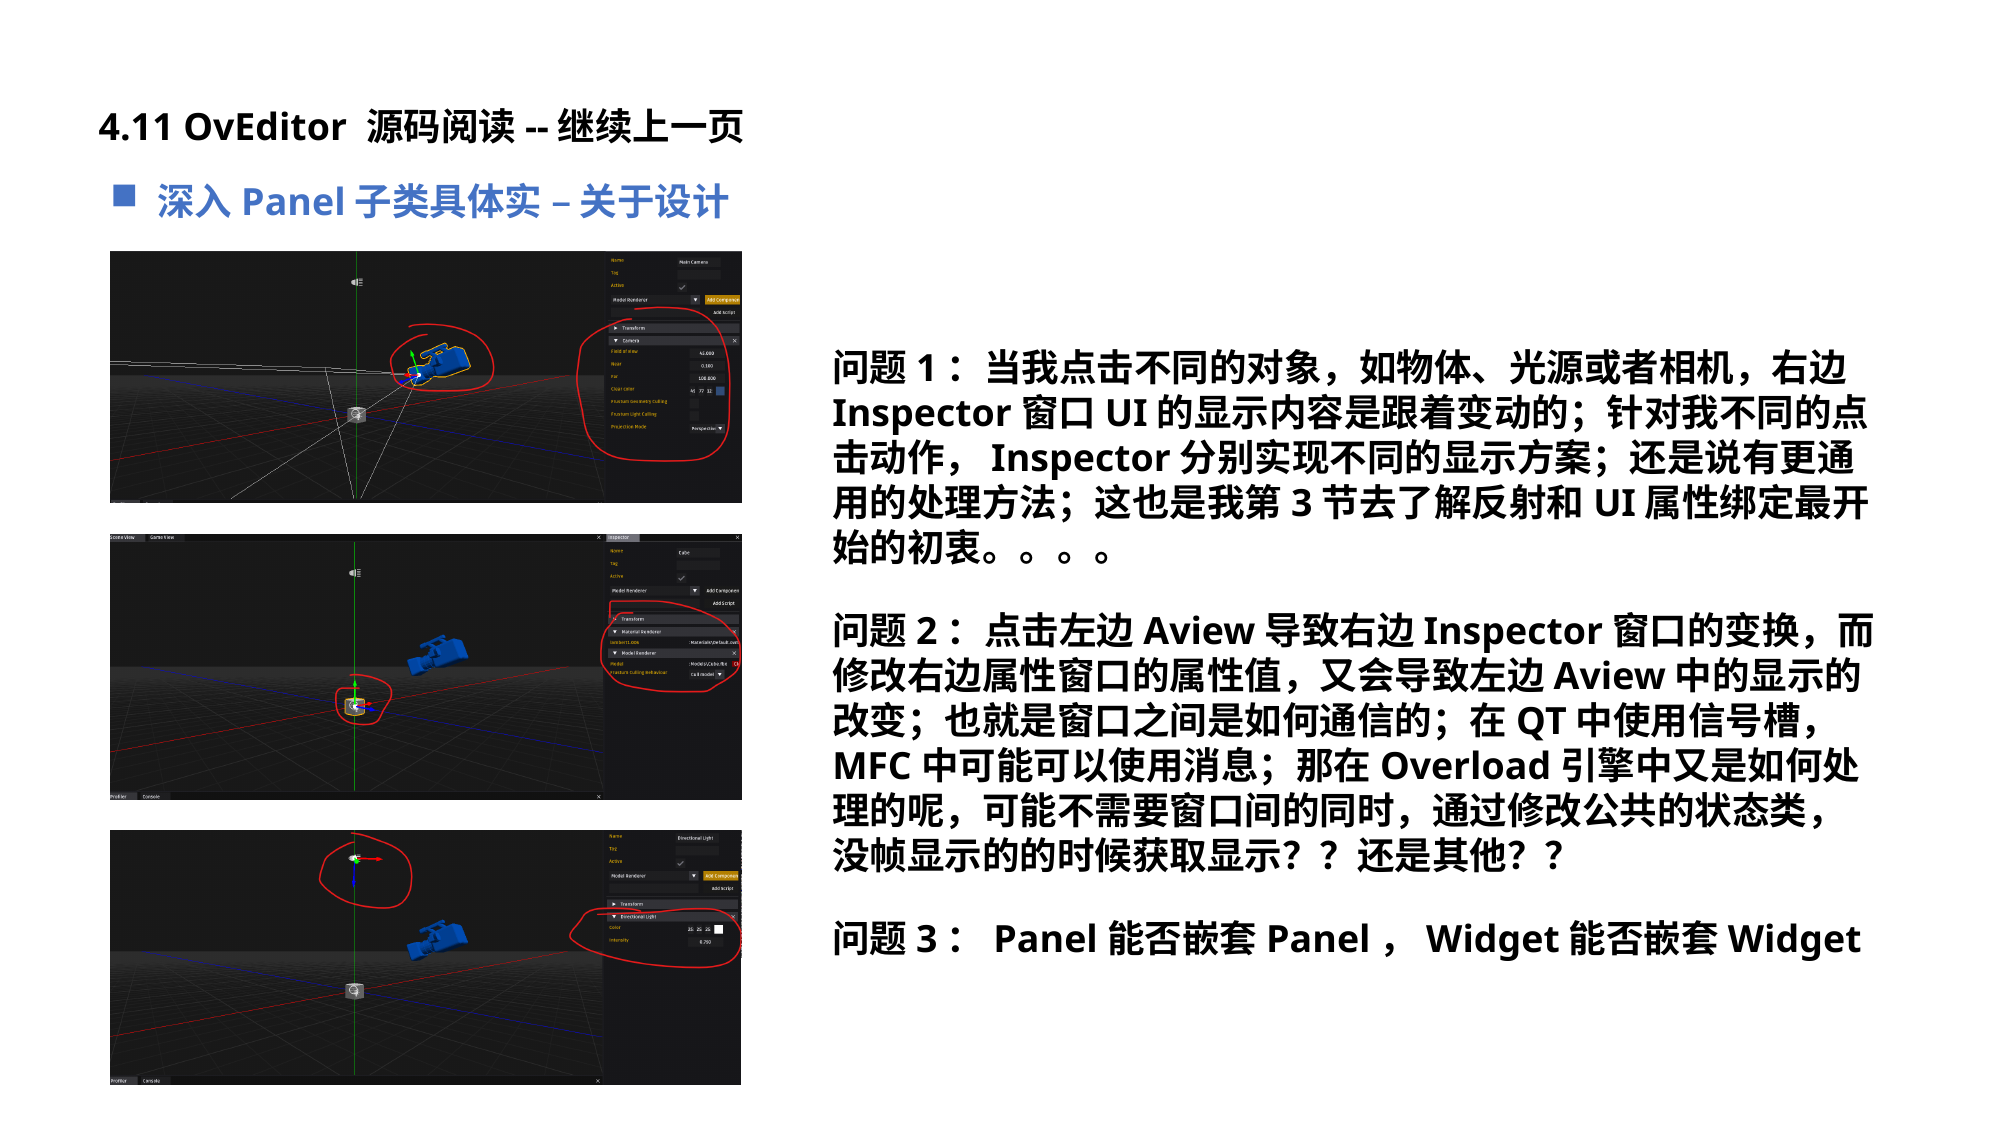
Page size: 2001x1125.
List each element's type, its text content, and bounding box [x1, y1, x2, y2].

text_box 4.11 OvEditor 源码阅读--继续上一页 [83, 73, 761, 156]
text_box 深入Panel子类具体实 – 关于设计 [95, 170, 1302, 231]
text_box 问题1：当我点击不同的对象，如物体、光源或者相机，右边Inspector窗口UI的显示内容是跟着变动的；针对我不同的点击动作，Inspector分别实现不同的显示方案；还是说有更通用的处理方法；这也是我第3节去了解反射和UI属性绑定最开始的初衷。。。。 [817, 336, 1890, 577]
picture [110, 251, 742, 504]
text_box 问题2：点击左边Aview导致右边Inspector窗口的变换，而修改右边属性窗口的属性值，又会导致左边Aview中的显示的改变；也就是窗口之间是如何通信的；在QT中使用信号槽，MFC中可能可以使用消息；那在Overload引擎中又是如何处理的呢，可能不需要窗口间的同时，通过修改公共的状态类，没帧显示的的时候获取显示？？还是其他？？ [817, 599, 1890, 885]
picture [110, 534, 742, 800]
text_box 问题3：Panel能否嵌套Panel，Widget能否嵌套Widget [817, 907, 1890, 968]
picture [110, 830, 742, 1085]
